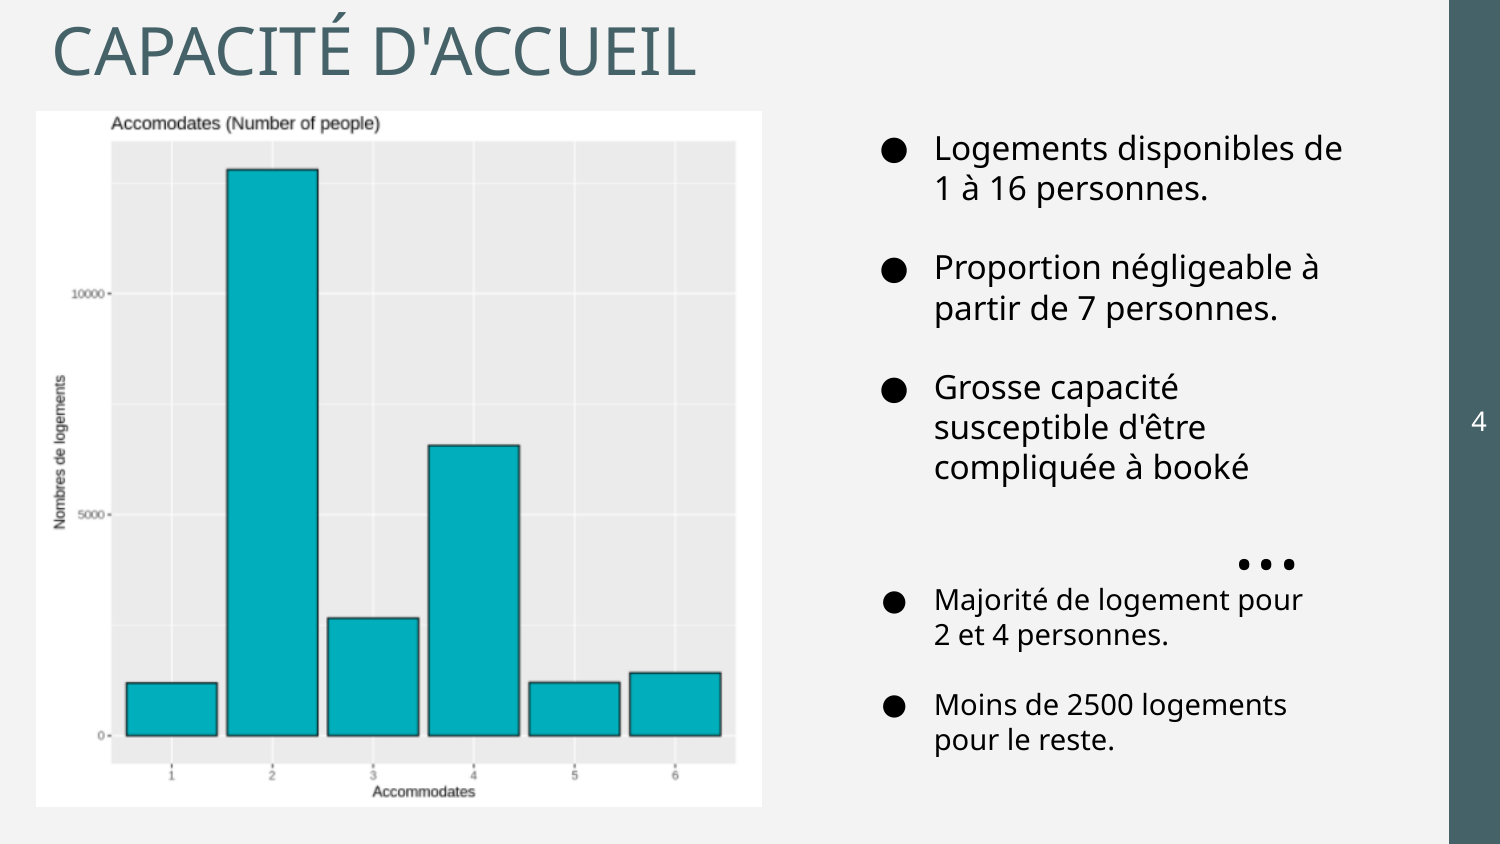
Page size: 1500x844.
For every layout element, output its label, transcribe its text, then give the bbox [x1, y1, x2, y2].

text_box Majorité de logement pour 2 et 4 personnes. Moins de 2500 logements pour le reste. [843, 566, 1322, 774]
picture [36, 111, 762, 807]
title CAPACITÉ D'ACCUEIL [0, 9, 960, 104]
slide_number ‹#› [1434, 389, 1500, 455]
text_box Logements disponibles de 1 à 16 personnes. Proportion négligeable à partir de 7 personnes. Grosse capacité susceptible d'être compliquée à booké ... [843, 111, 1361, 567]
